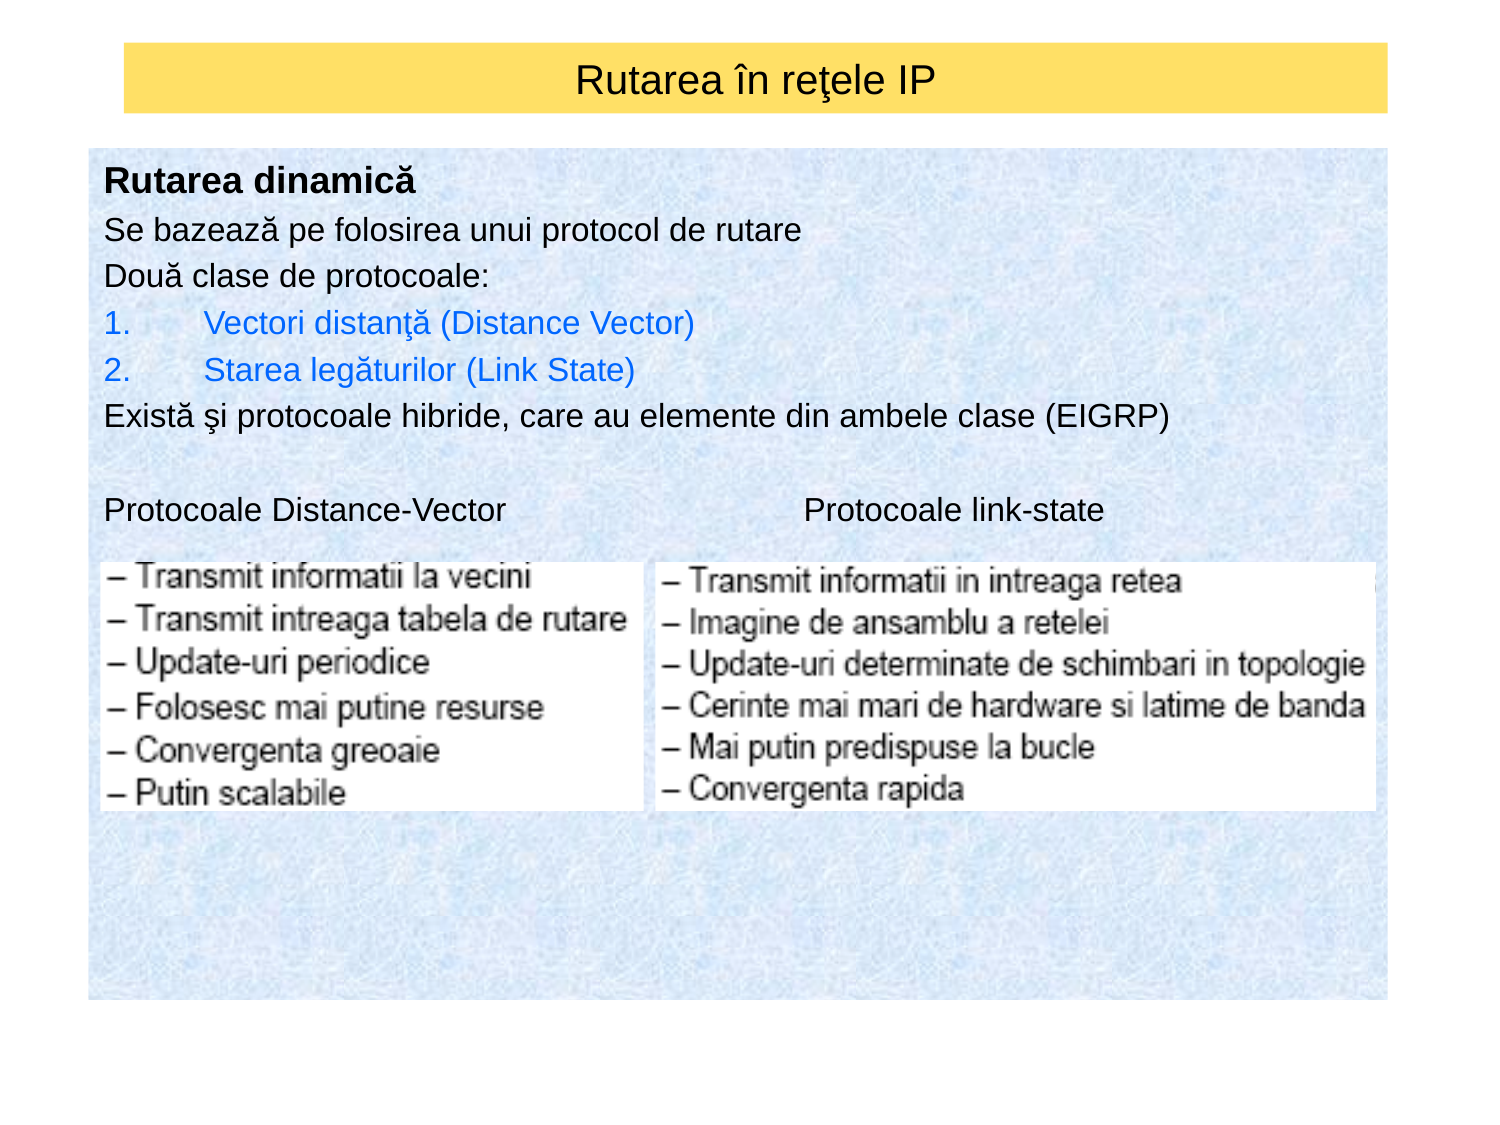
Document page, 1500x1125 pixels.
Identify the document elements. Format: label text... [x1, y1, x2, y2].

picture [655, 562, 1377, 811]
title Rutarea în reţele IP [123, 42, 1388, 114]
list Rutarea dinamică Se bazează pe folosirea unui protocol de rutare Două clase de protocoale: Vectori distanţă (Distance Vector) Starea legăturilor (Link State) Există şi protocoale hibride, care au elemente din ambele clase (EIGRP) Protocoale Distance-Vector Protocoale link-state [88, 148, 1388, 1000]
picture [100, 562, 644, 811]
